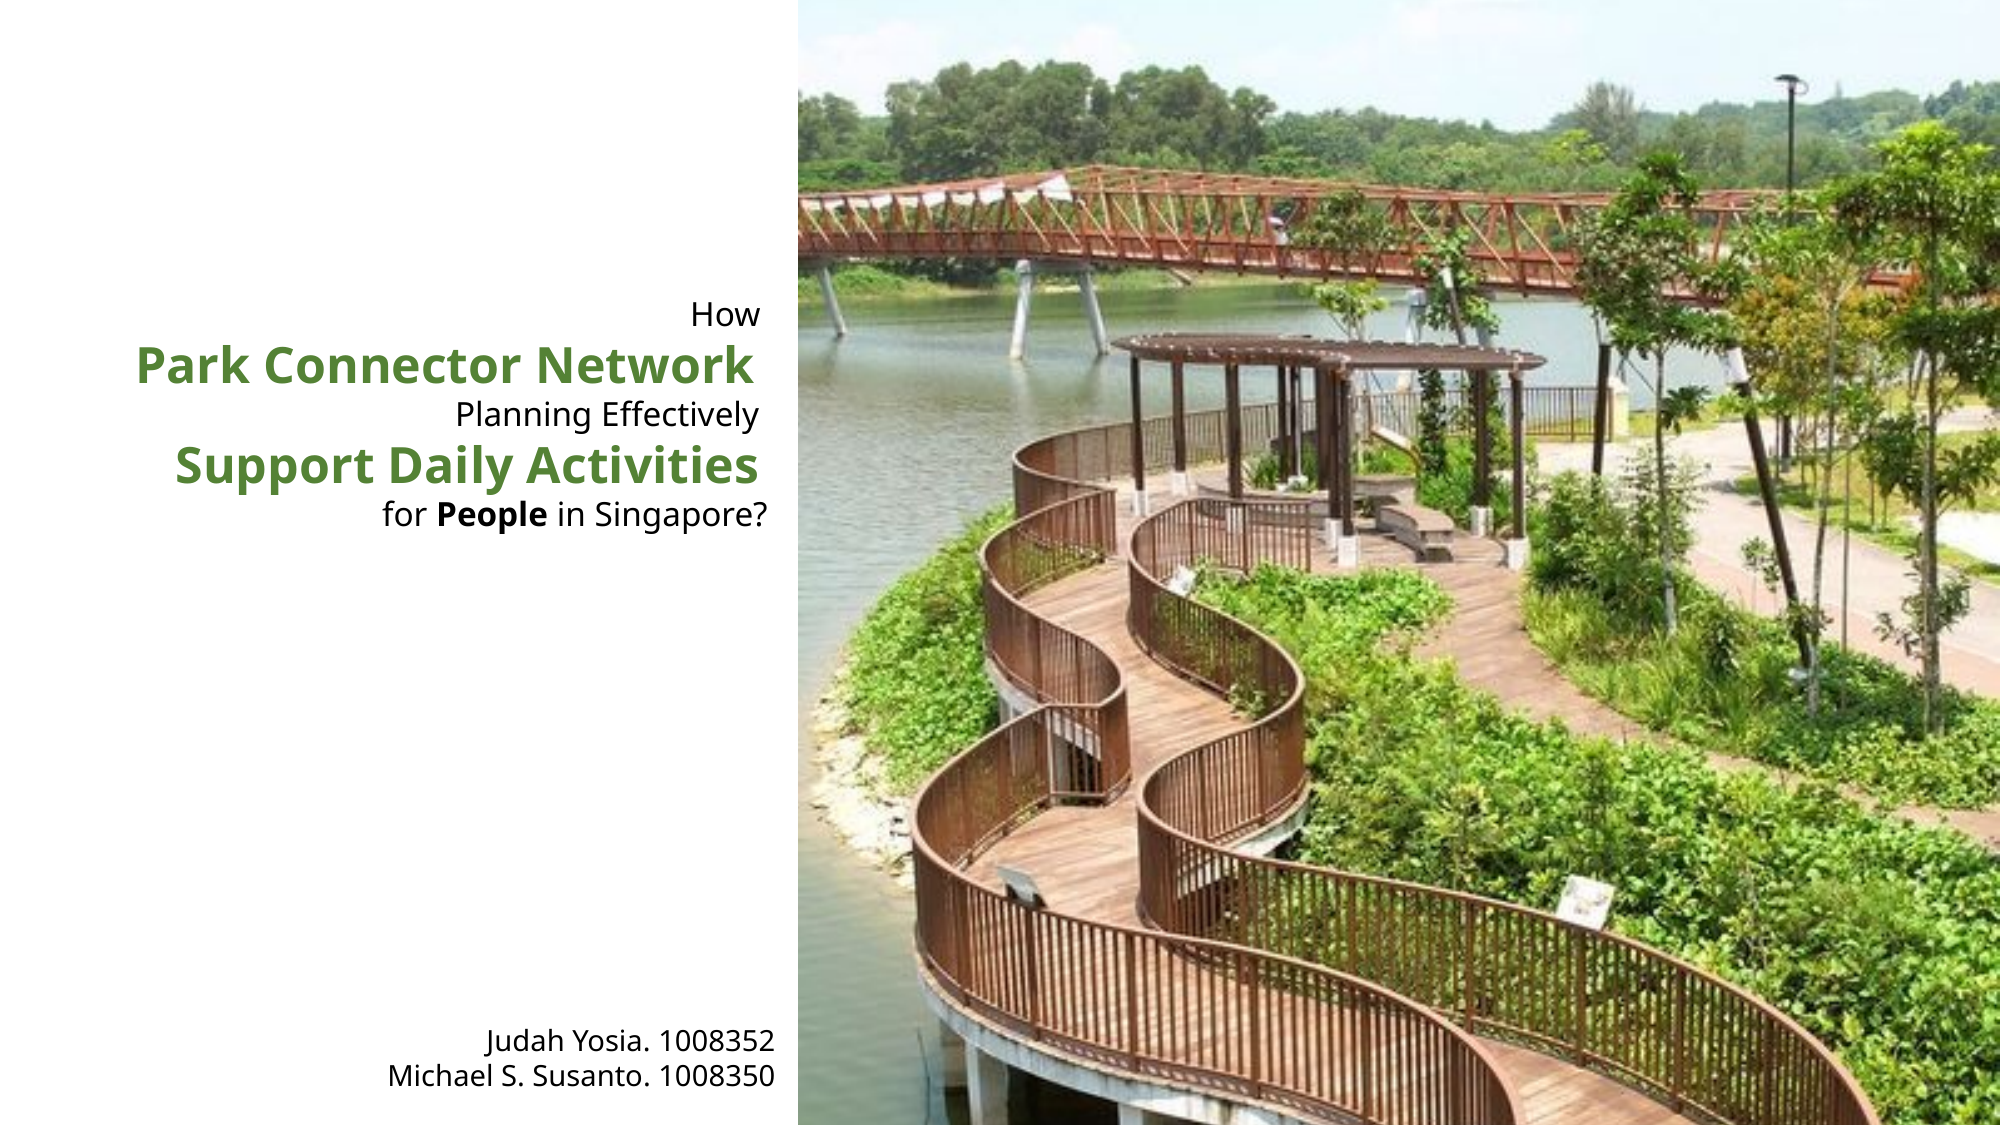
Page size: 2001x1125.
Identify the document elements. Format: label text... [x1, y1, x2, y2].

text_box Judah Yosia. 1008352 Michael S. Susanto. 1008350 [35, 1015, 791, 1100]
picture [798, 0, 2000, 1125]
text_box How Park Connector Network Planning Effectively Support Daily Activities for People in Singapore? [27, 286, 783, 541]
